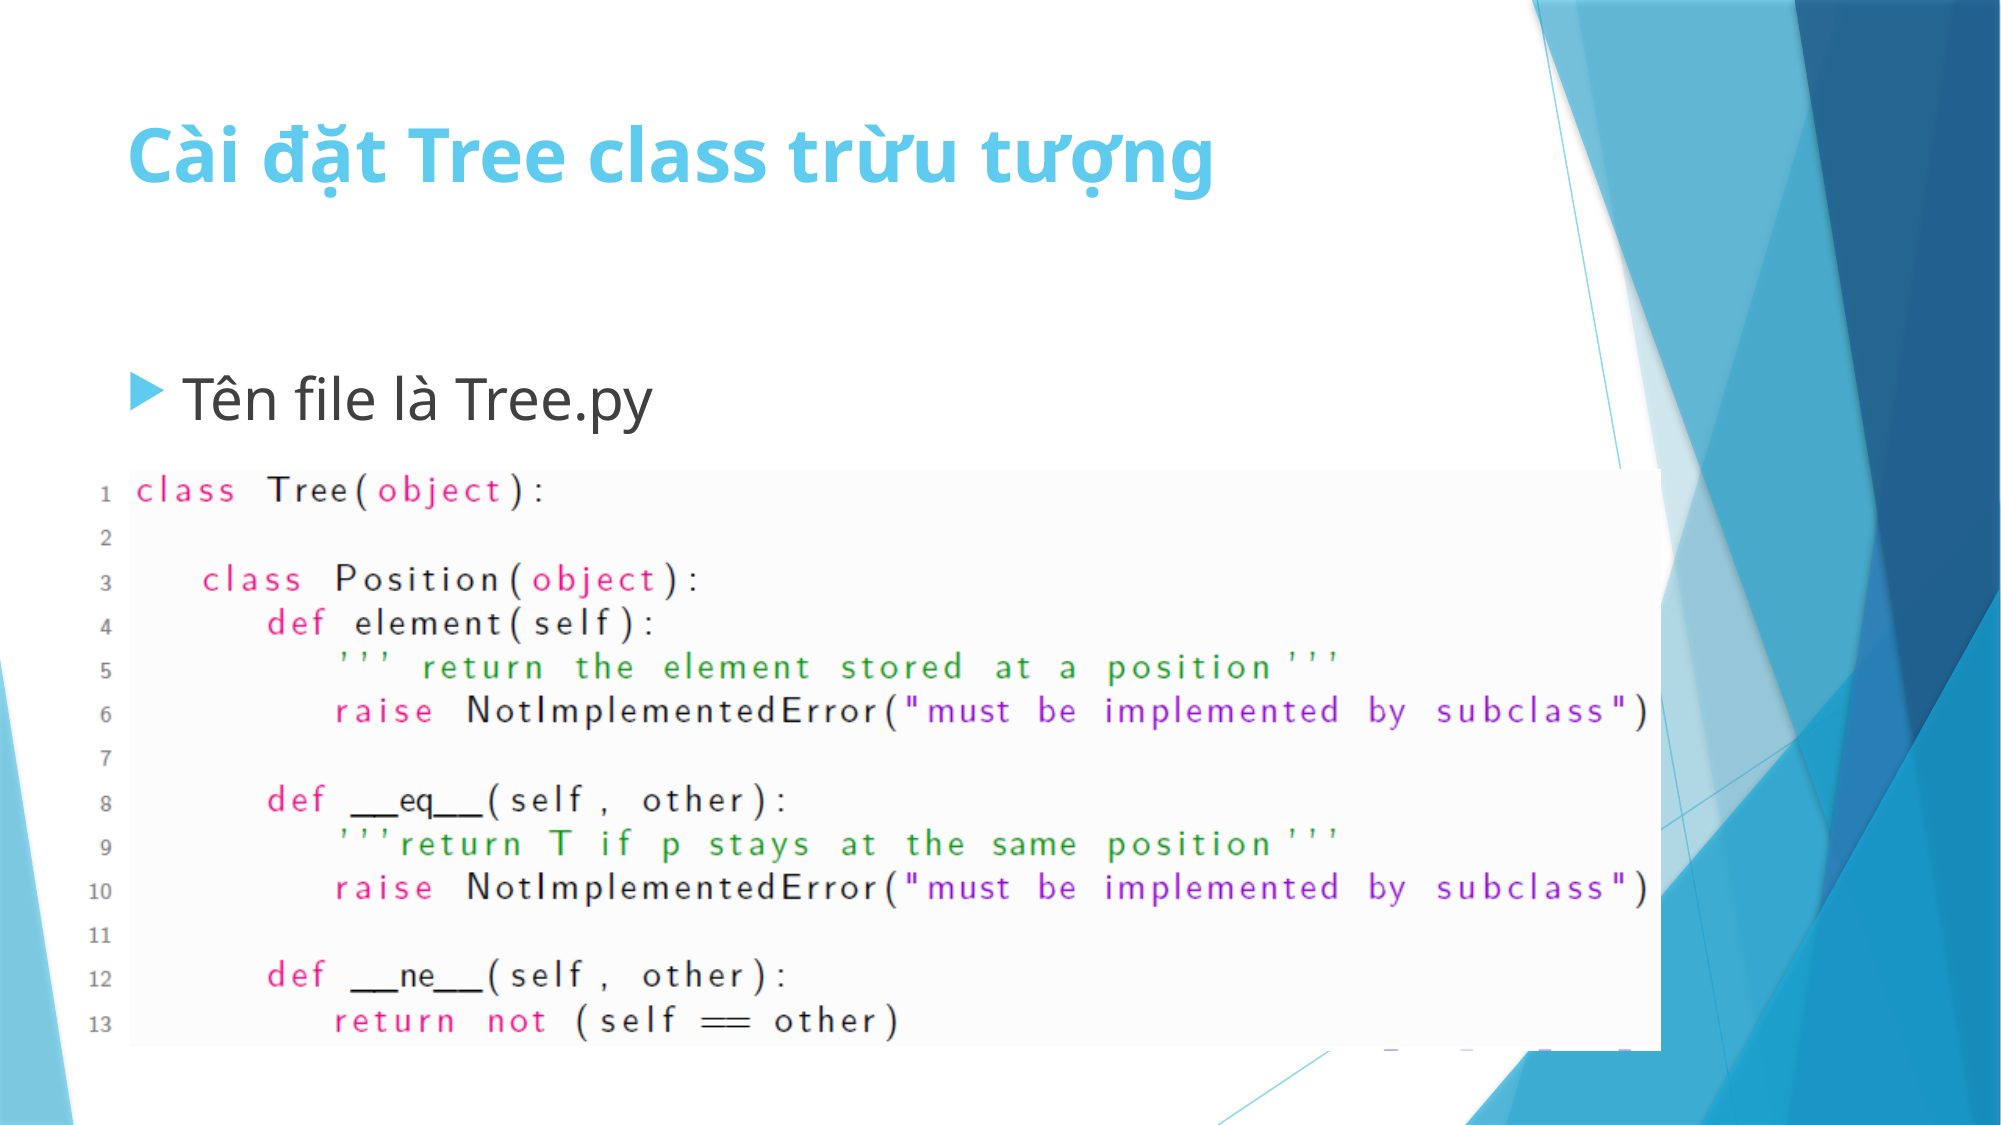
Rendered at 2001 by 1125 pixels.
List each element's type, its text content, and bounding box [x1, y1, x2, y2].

title Cài đặt Tree class trừu tượng [111, 99, 1522, 317]
picture [80, 469, 1661, 1052]
list Tên file là Tree.py [111, 354, 1522, 469]
